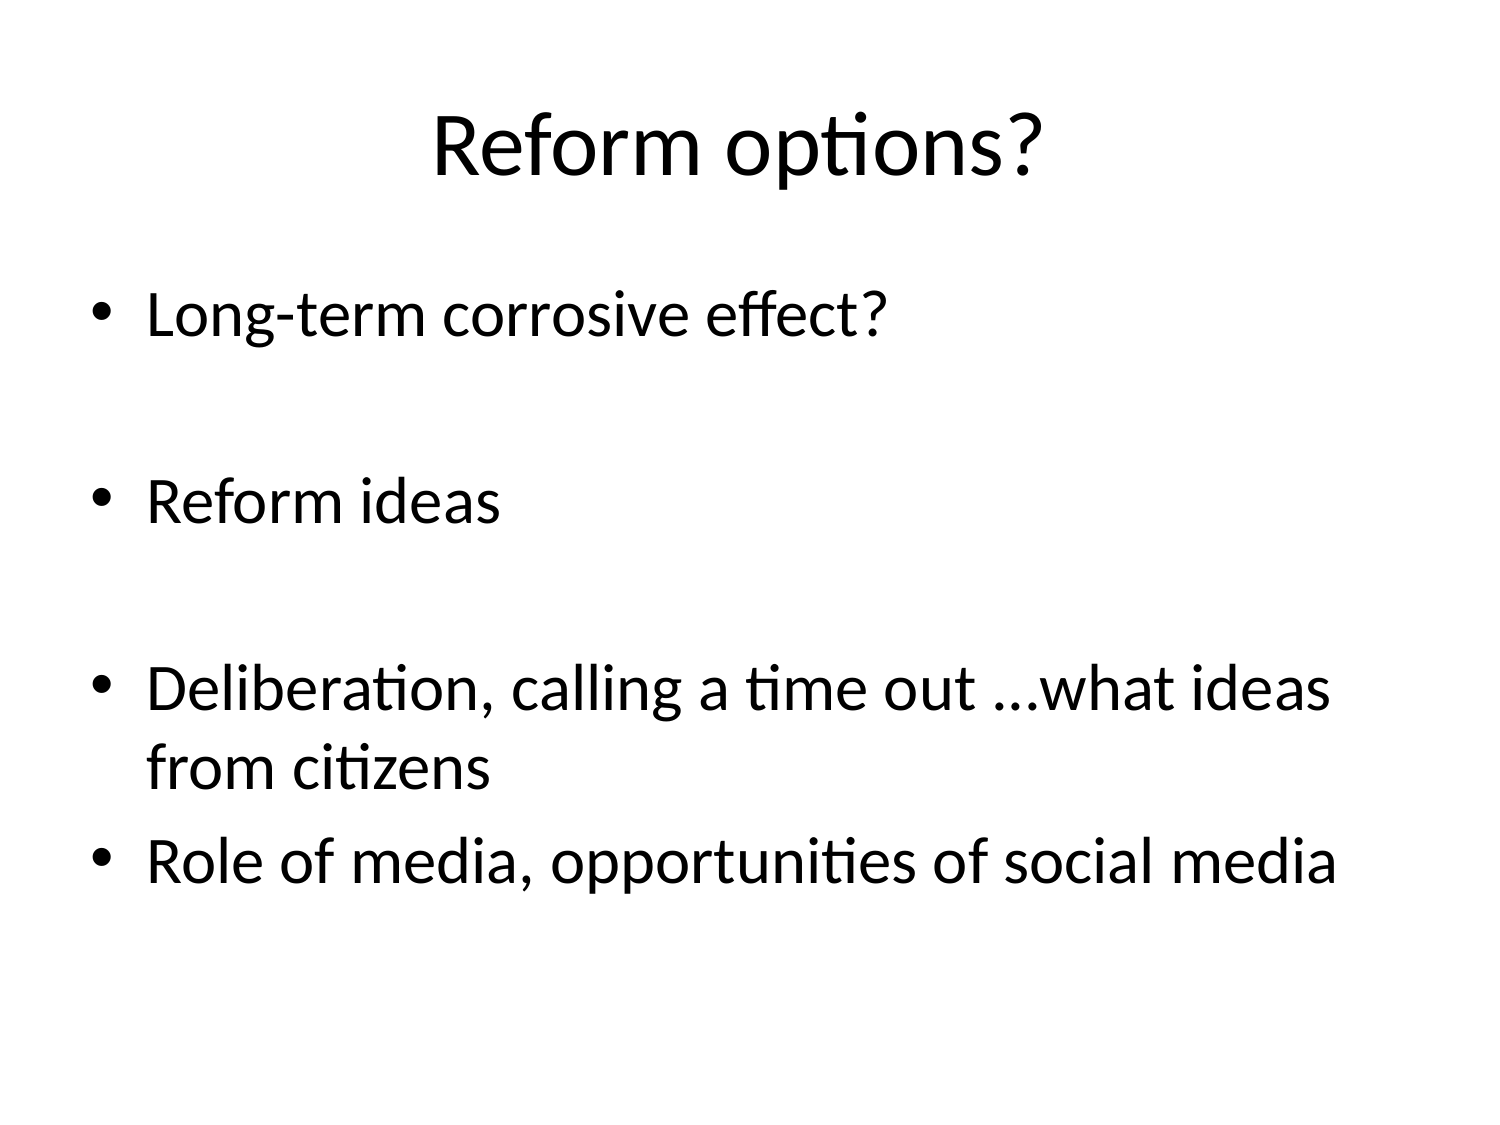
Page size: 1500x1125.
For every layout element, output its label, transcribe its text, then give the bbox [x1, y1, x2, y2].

title Reform options? [75, 45, 1425, 233]
list Long-term corrosive effect? Reform ideas Deliberation, calling a time out ...what ideas from citizens Role of media, opportunities of social media [75, 262, 1425, 1005]
